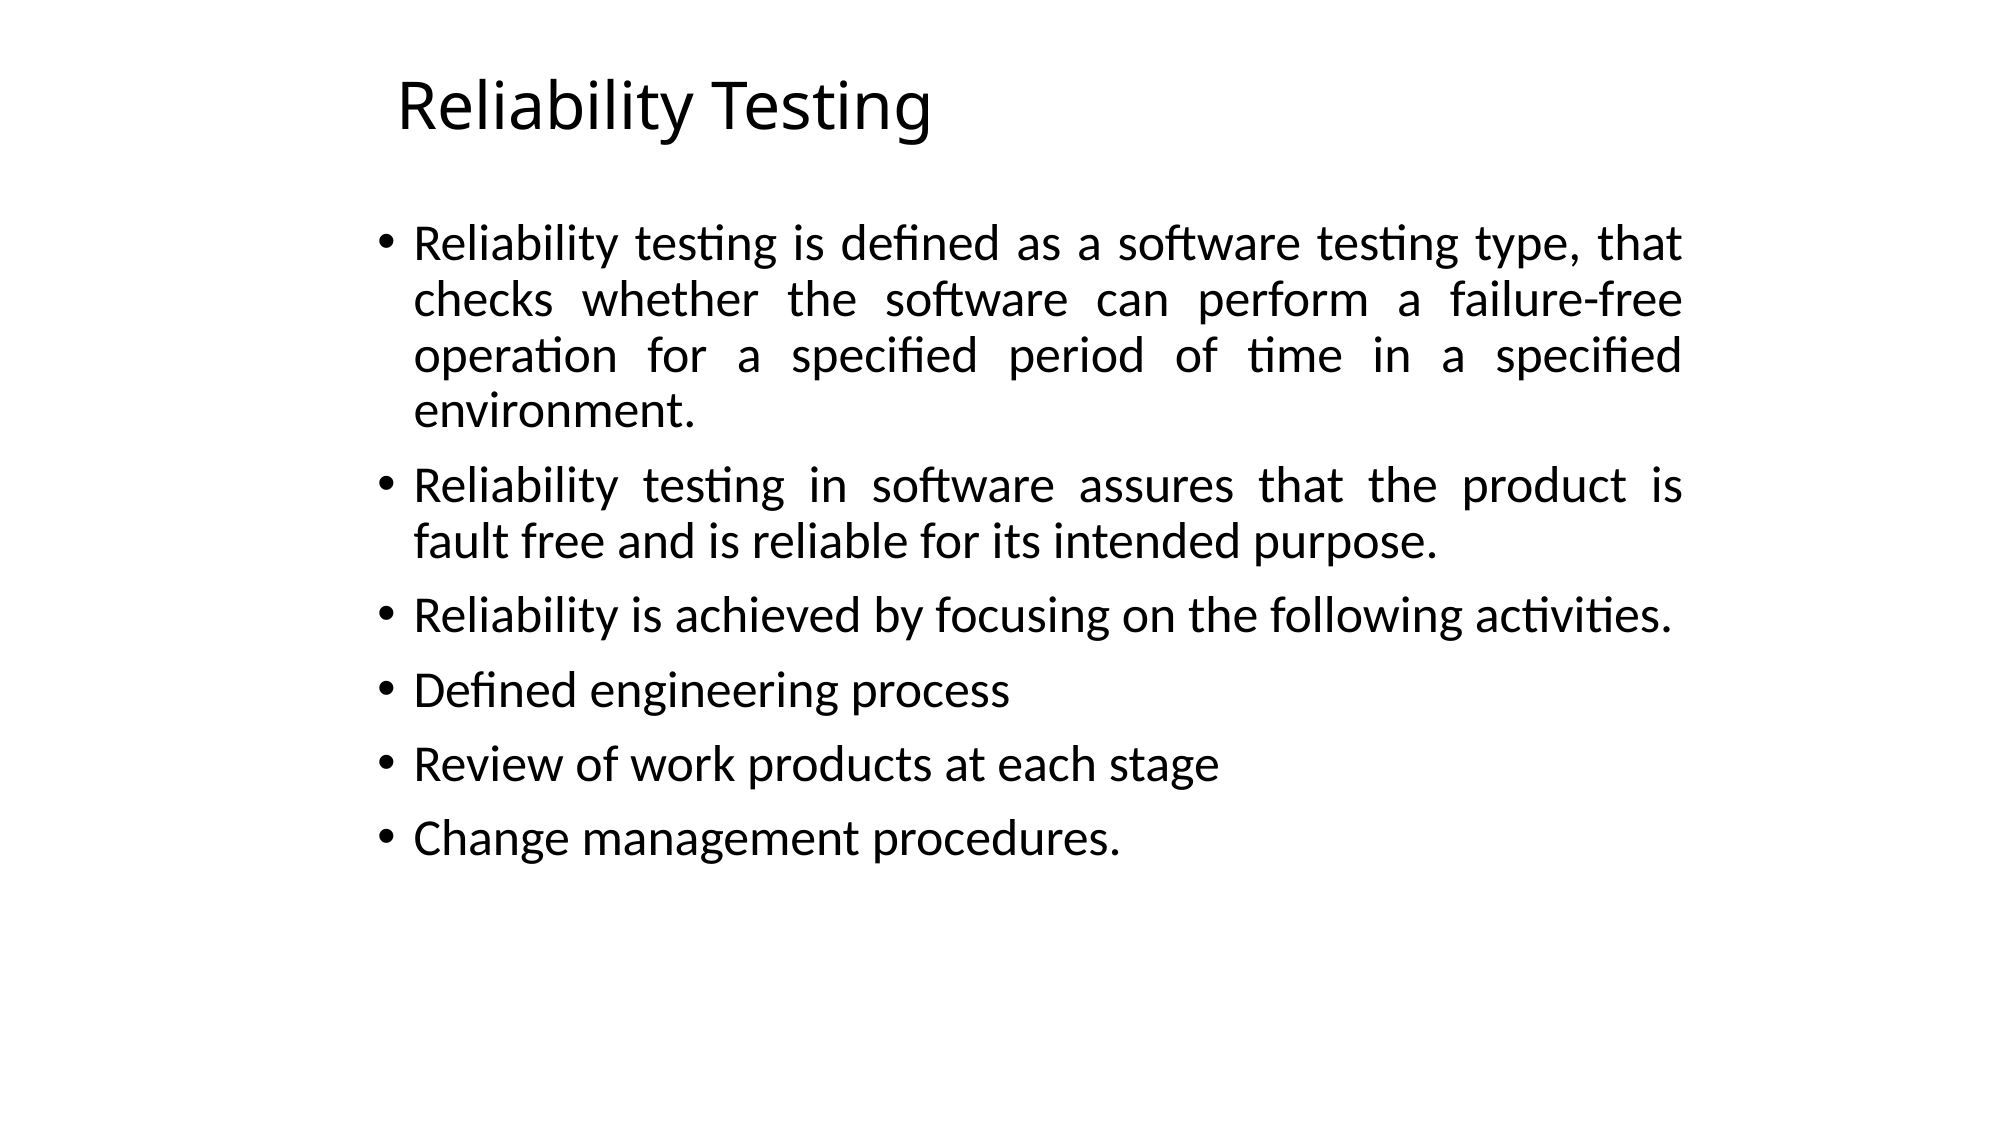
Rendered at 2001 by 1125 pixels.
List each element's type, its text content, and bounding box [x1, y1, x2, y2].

list Reliability testing is defined as a software testing type, that checks whether the software can perform a failure-free operation for a specified period of time in a specified environment. Reliability testing in software assures that the product is fault free and is reliable for its intended purpose. Reliability is achieved by focusing on the following activities. Defined engineering process Review of work products at each stage Change management procedures. [362, 208, 1700, 959]
title Reliability Testing [381, 64, 1002, 153]
